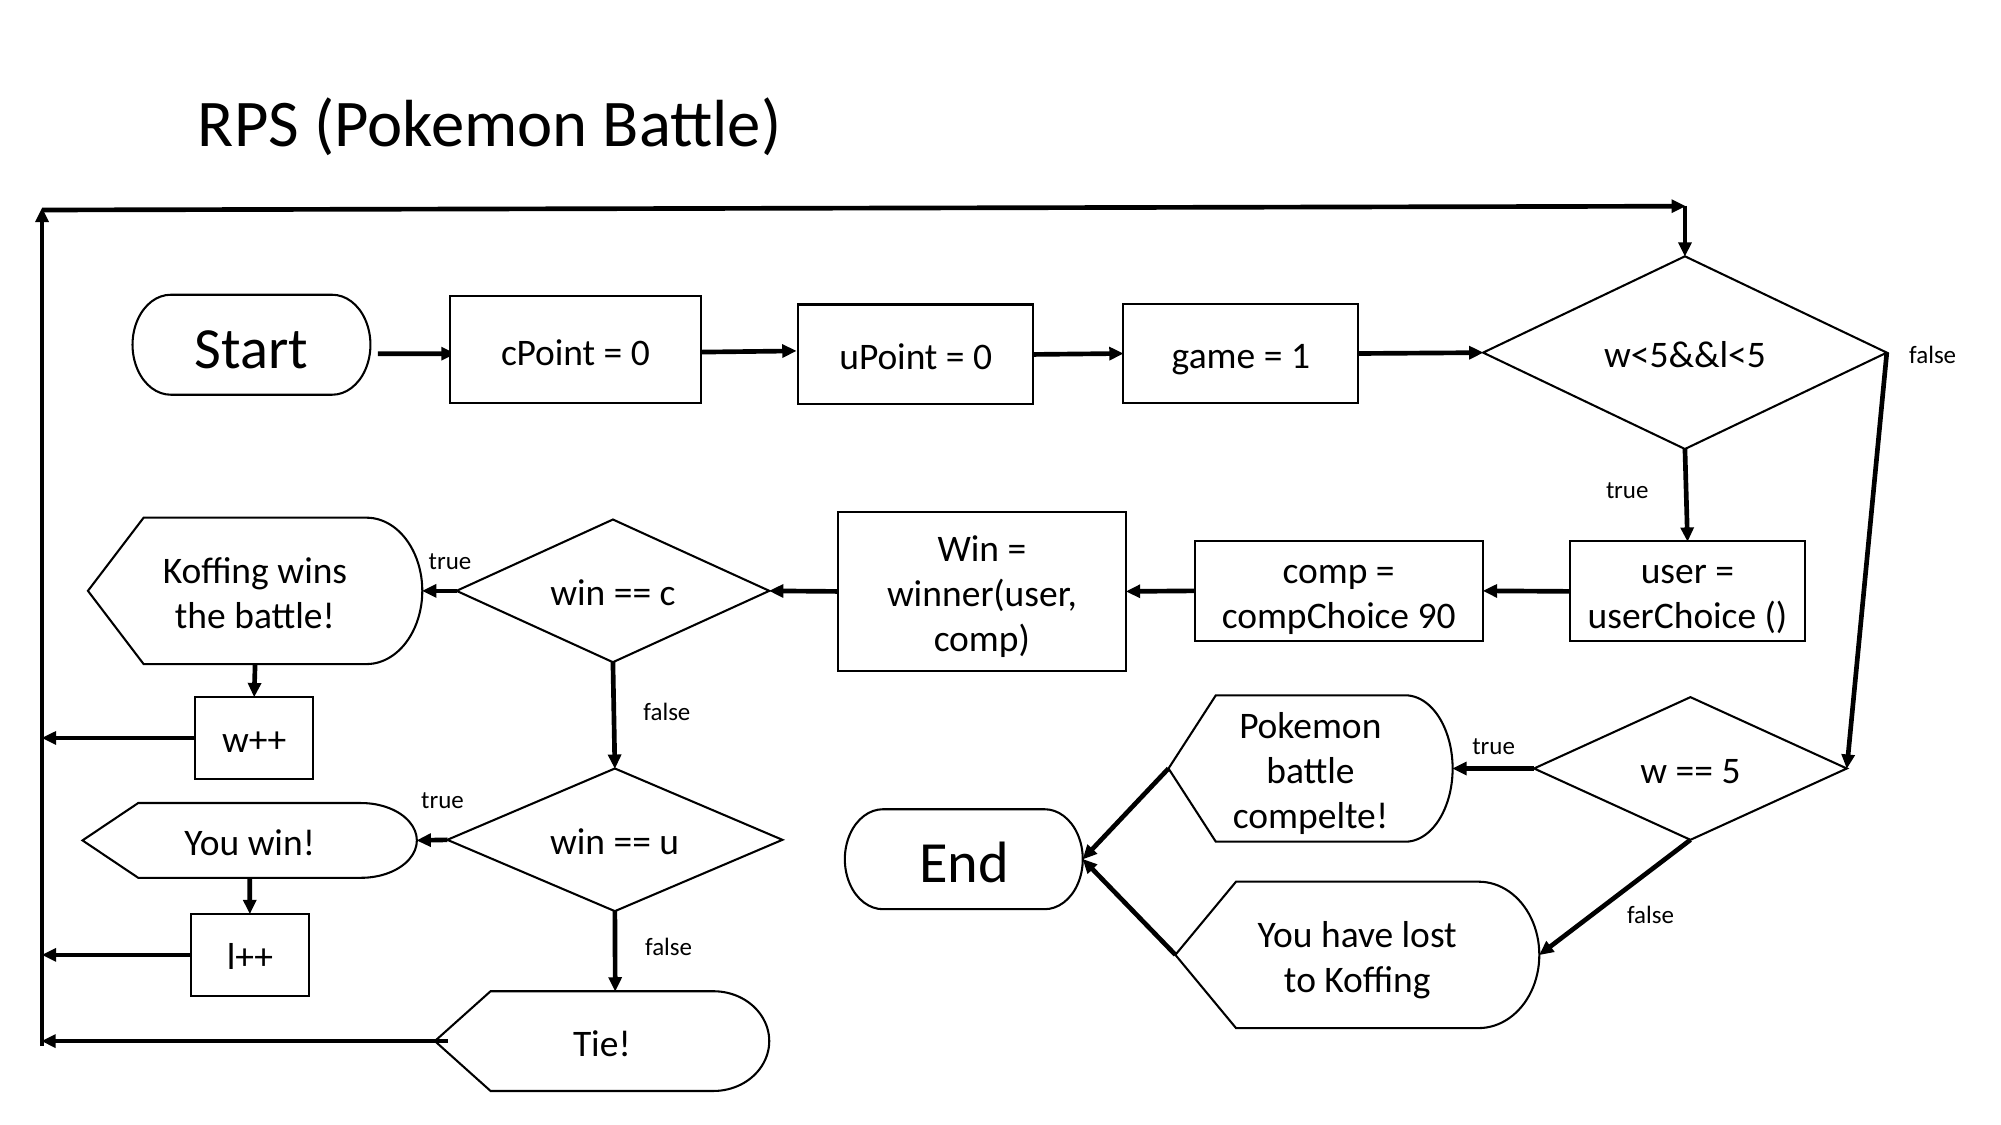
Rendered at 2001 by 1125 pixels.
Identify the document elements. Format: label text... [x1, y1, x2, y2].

text_box w<5&&l<5 [1482, 255, 1888, 449]
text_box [1539, 839, 1691, 955]
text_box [1082, 768, 1169, 859]
text_box game = 1 [1122, 303, 1359, 404]
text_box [42, 206, 1686, 210]
text_box win == u [448, 767, 786, 912]
text_box w++ [194, 696, 314, 780]
text_box End [843, 808, 1082, 911]
text_box false [1894, 331, 1972, 376]
text_box You win! [80, 801, 418, 879]
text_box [1846, 352, 1887, 769]
text_box You have lost to Koffing [1175, 880, 1541, 1030]
text_box false [628, 688, 706, 734]
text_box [1684, 448, 1688, 542]
text_box Pokemon battle compelte! [1168, 694, 1454, 843]
text_box win == c [457, 518, 770, 662]
text_box cPoint = 0 [449, 295, 702, 404]
text_box uPoint = 0 [797, 303, 1034, 405]
text_box true [406, 776, 479, 822]
text_box RPS (Pokemon Battle) [183, 72, 874, 167]
text_box comp = compChoice 90 [1194, 540, 1484, 642]
text_box Win = winner(user, comp) [837, 511, 1127, 672]
text_box user = userChoice () [1569, 540, 1806, 642]
text_box Start [131, 293, 372, 396]
text_box false [630, 923, 708, 968]
text_box Tie! [435, 990, 771, 1093]
text_box w == 5 [1534, 696, 1849, 841]
text_box true [413, 537, 487, 582]
text_box true [1591, 465, 1664, 511]
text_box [1082, 859, 1176, 955]
text_box Koffing wins the battle! [86, 516, 424, 666]
text_box l++ [190, 913, 310, 997]
text_box true [1457, 722, 1531, 768]
